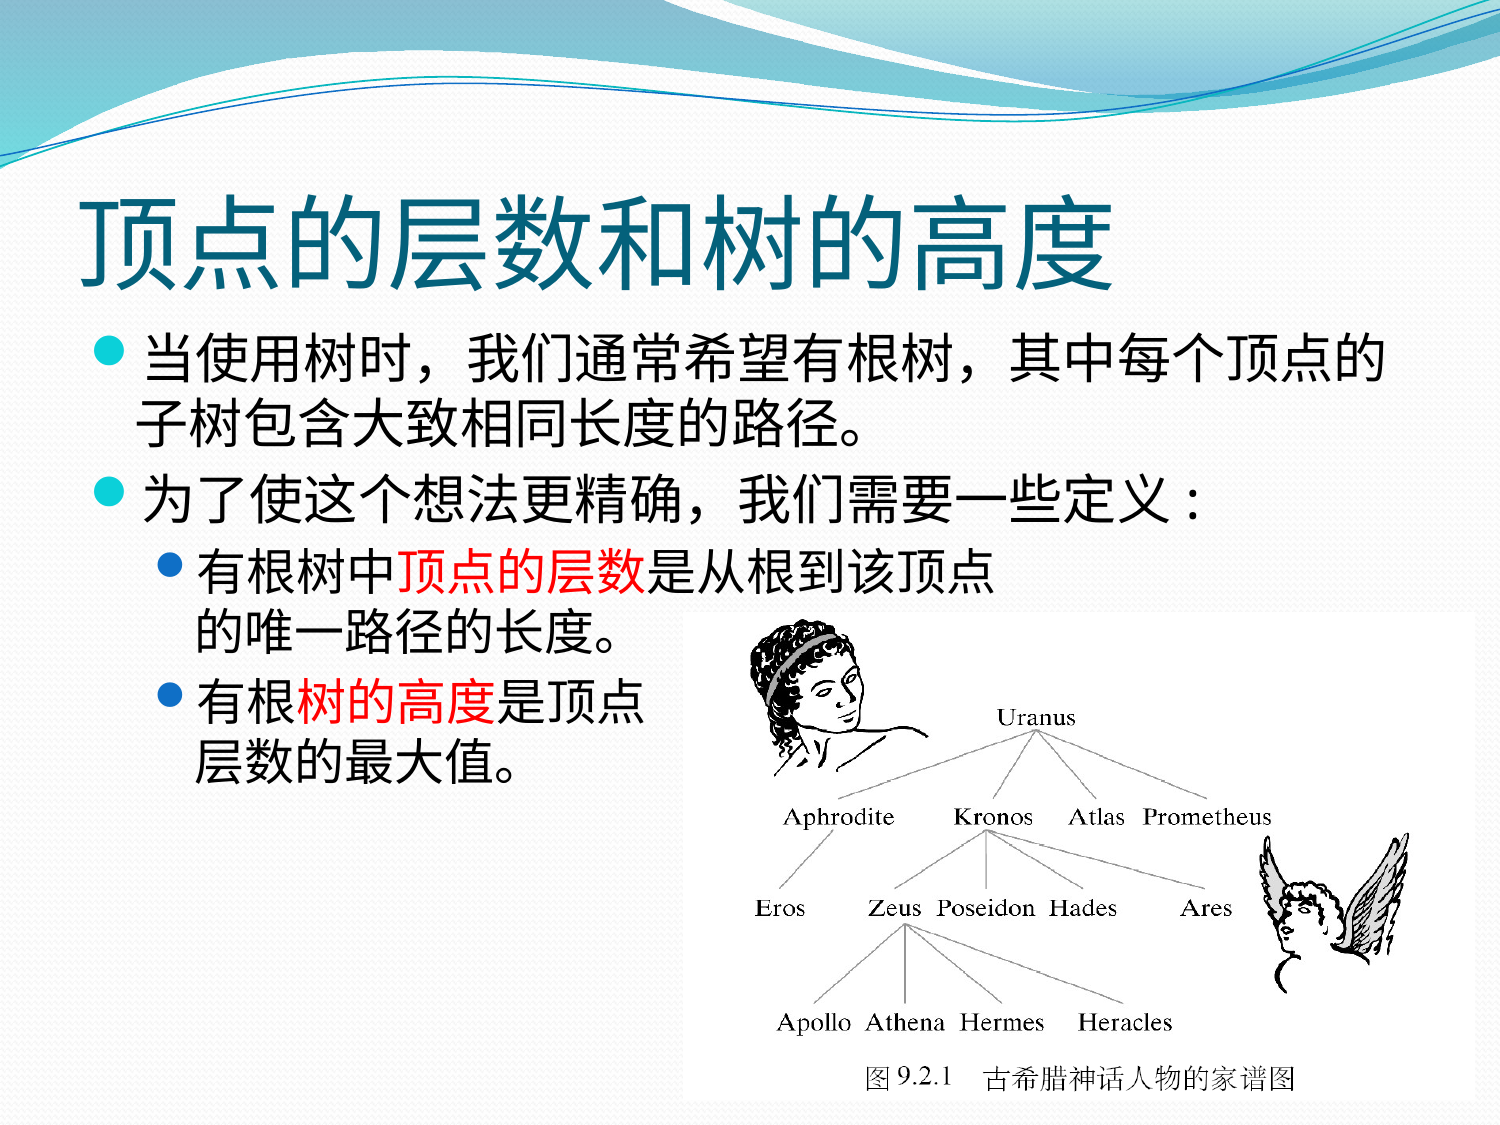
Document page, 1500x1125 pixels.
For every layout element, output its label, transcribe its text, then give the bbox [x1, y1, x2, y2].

picture [682, 612, 1476, 1101]
title 宽度优先搜索算法 [675, 613, 682, 1038]
title 顶点的层数和树的高度 [75, 115, 1425, 303]
list 当使用树时，我们通常希望有根树，其中每个顶点的子树包含大致相同长度的路径。 为了使这个想法更精确，我们需要一些定义: 有根树中顶点的层数是从根到该顶点 的唯一路径的长度。 有根树的高度是顶点 层数的最大值。 [75, 317, 1425, 1038]
